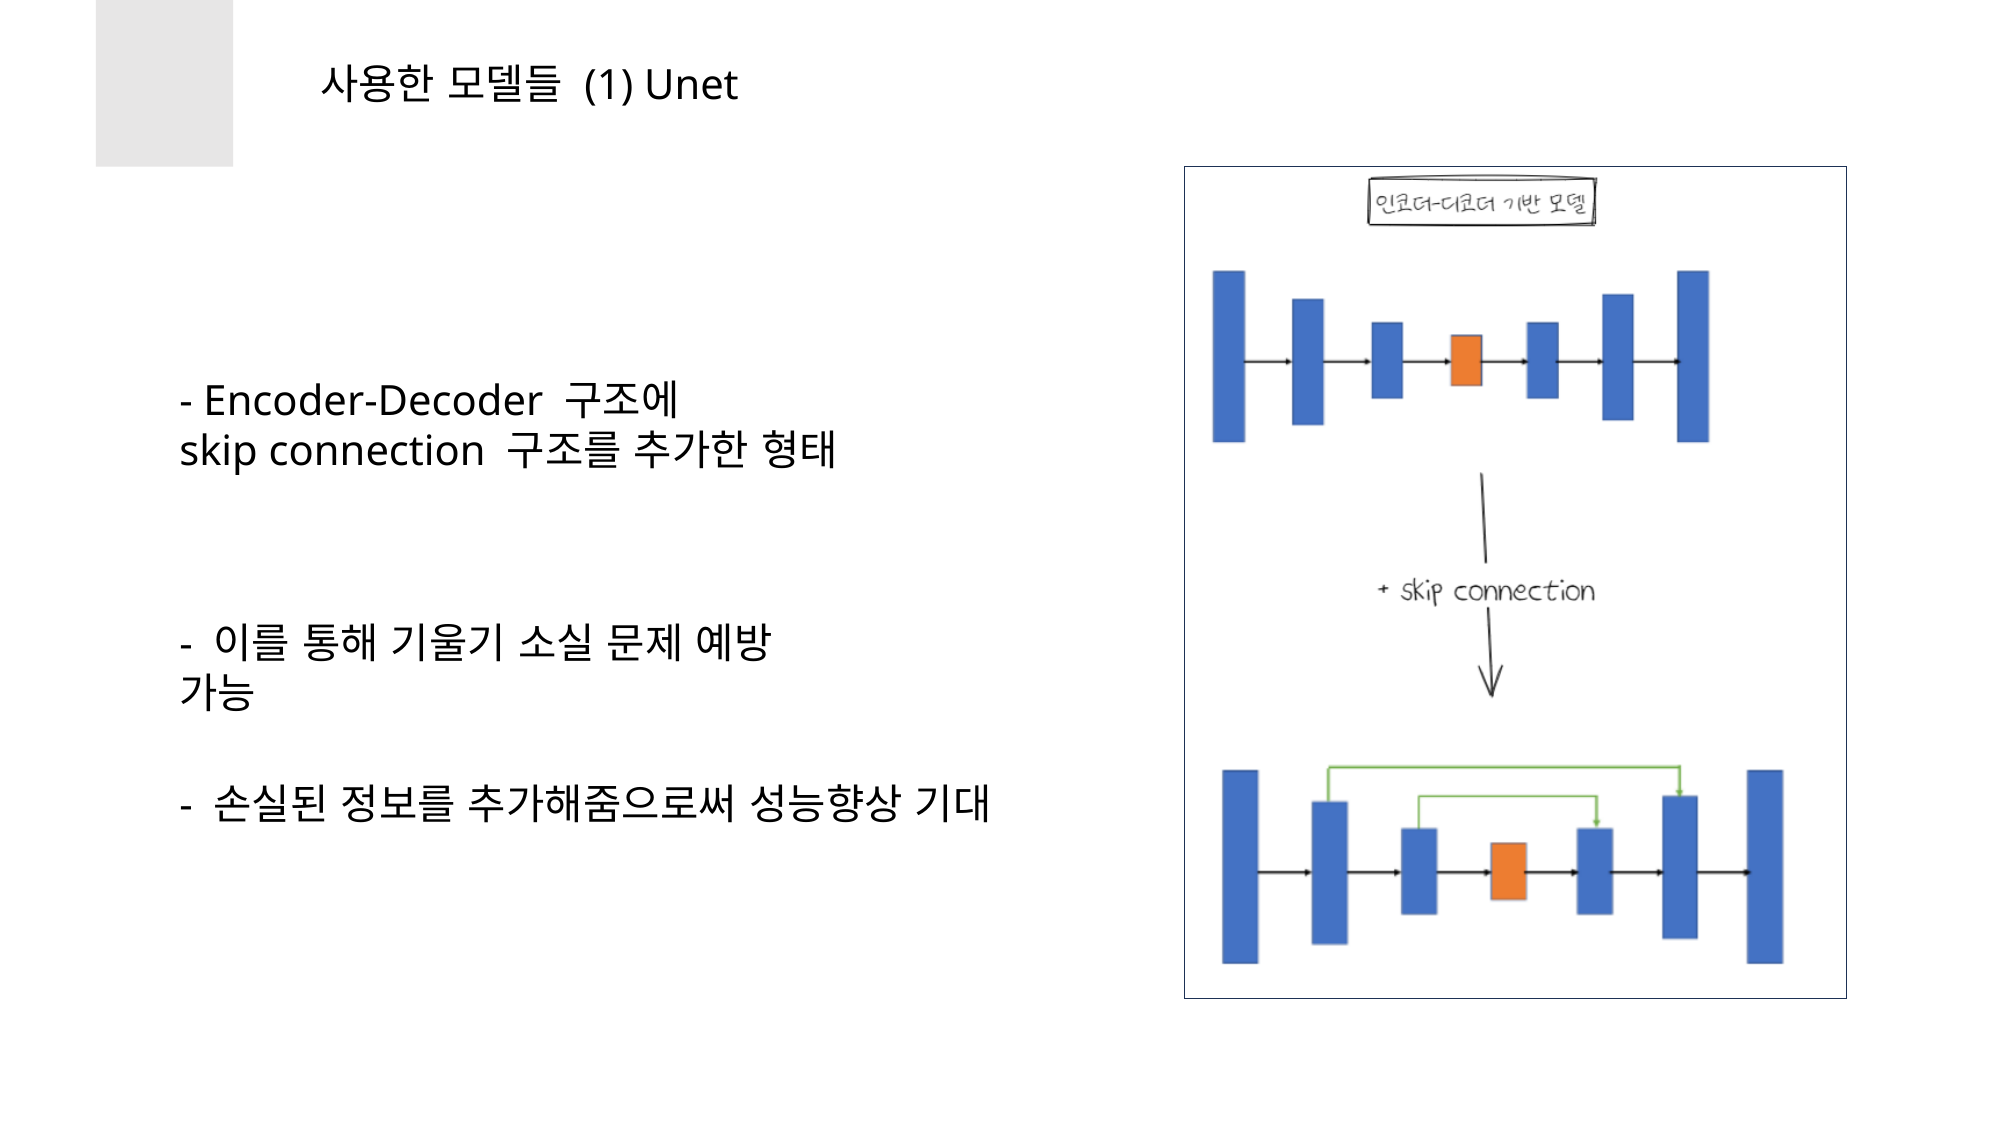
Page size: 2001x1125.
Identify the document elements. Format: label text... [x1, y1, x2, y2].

text_box 사용한 모델들 (1) Unet [234, 50, 826, 116]
picture [1184, 166, 1847, 999]
text_box [95, 0, 234, 168]
text_box - 손실된 정보를 추가해줌으로써 성능향상 기대 [164, 770, 1038, 836]
text_box - Encoder-Decoder 구조에 skip connection 구조를 추가한 형태 [164, 366, 874, 481]
text_box - 이를 통해 기울기 소실 문제 예방 가능 [164, 609, 874, 725]
